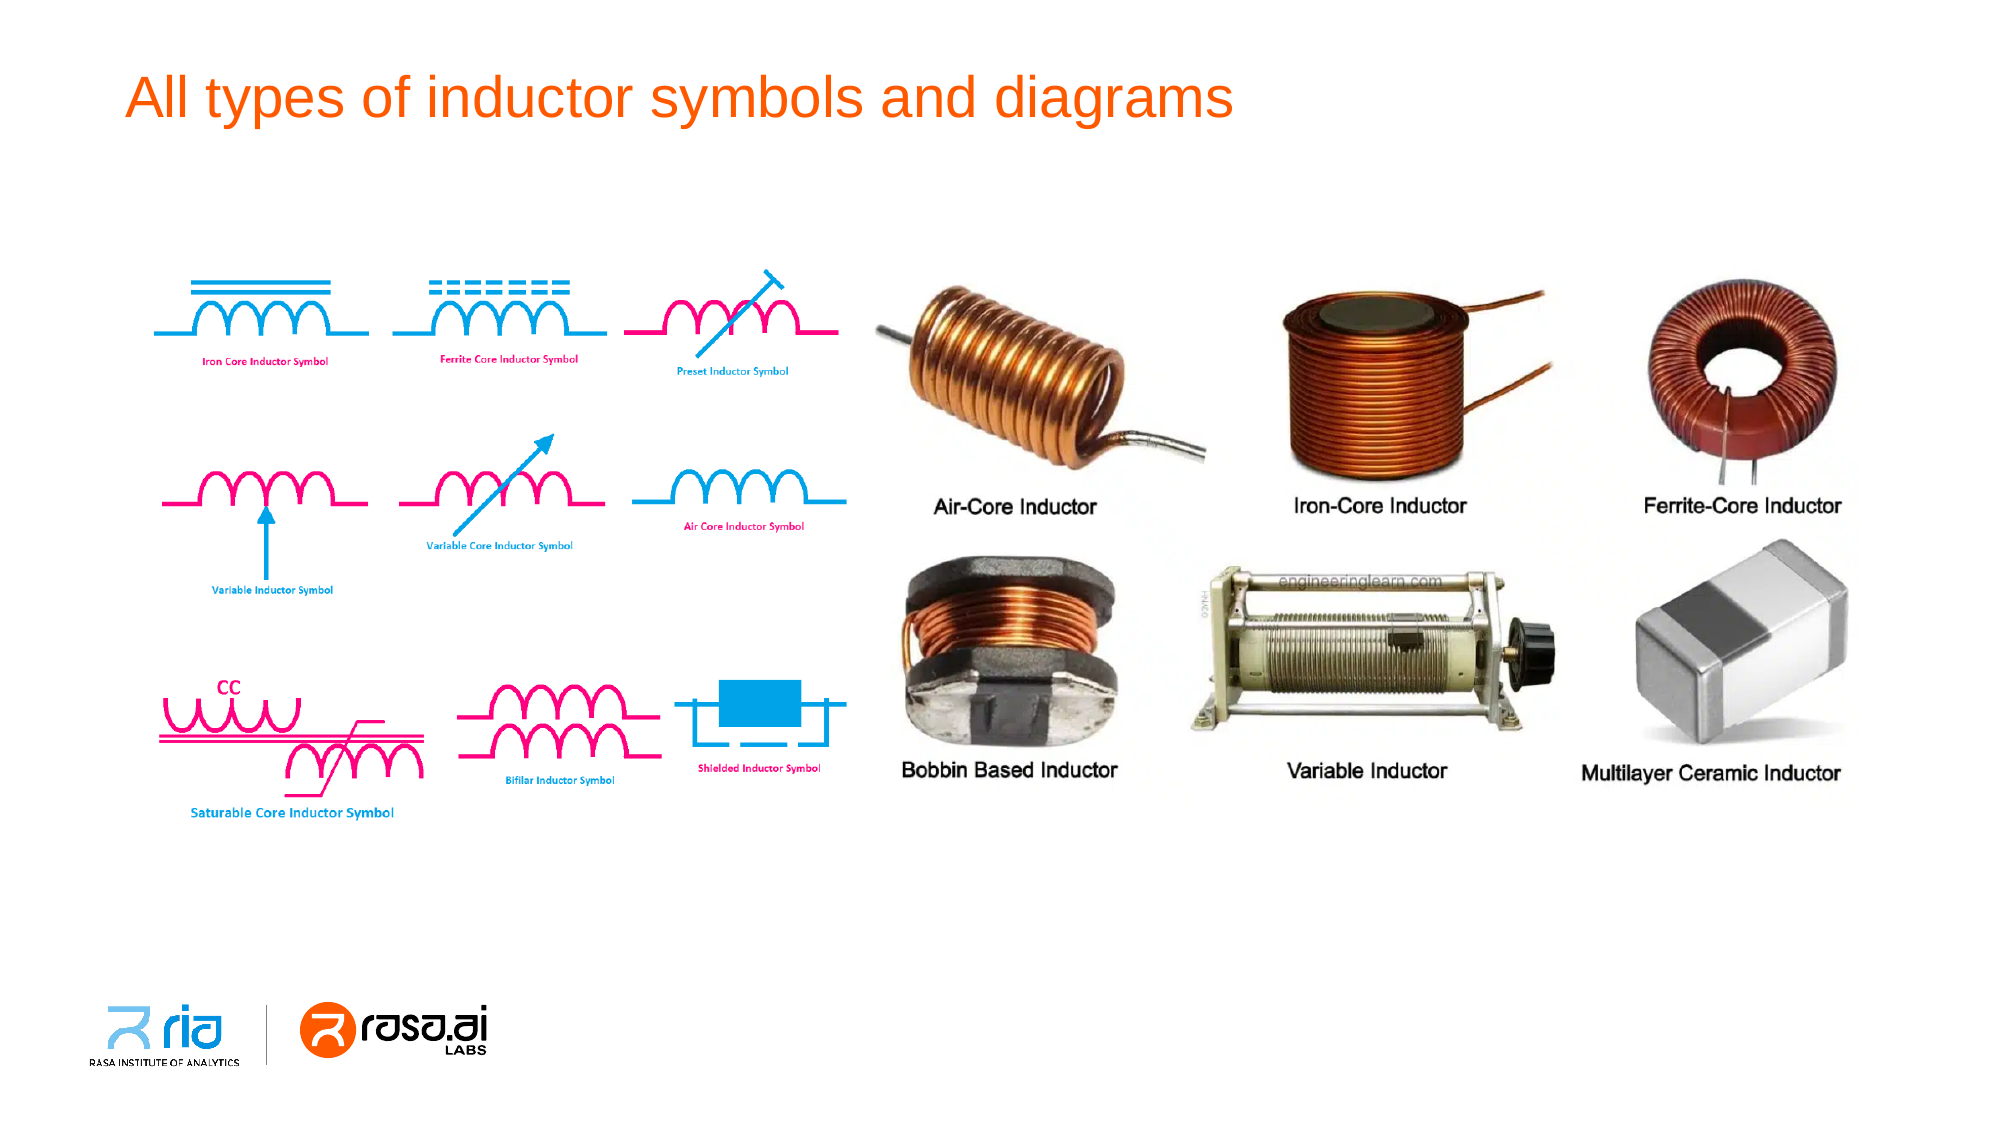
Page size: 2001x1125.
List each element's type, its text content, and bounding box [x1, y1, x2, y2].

picture [141, 246, 854, 832]
picture [78, 992, 250, 1078]
picture [865, 268, 1859, 810]
title All types of inductor symbols and diagrams [125, 59, 1791, 131]
